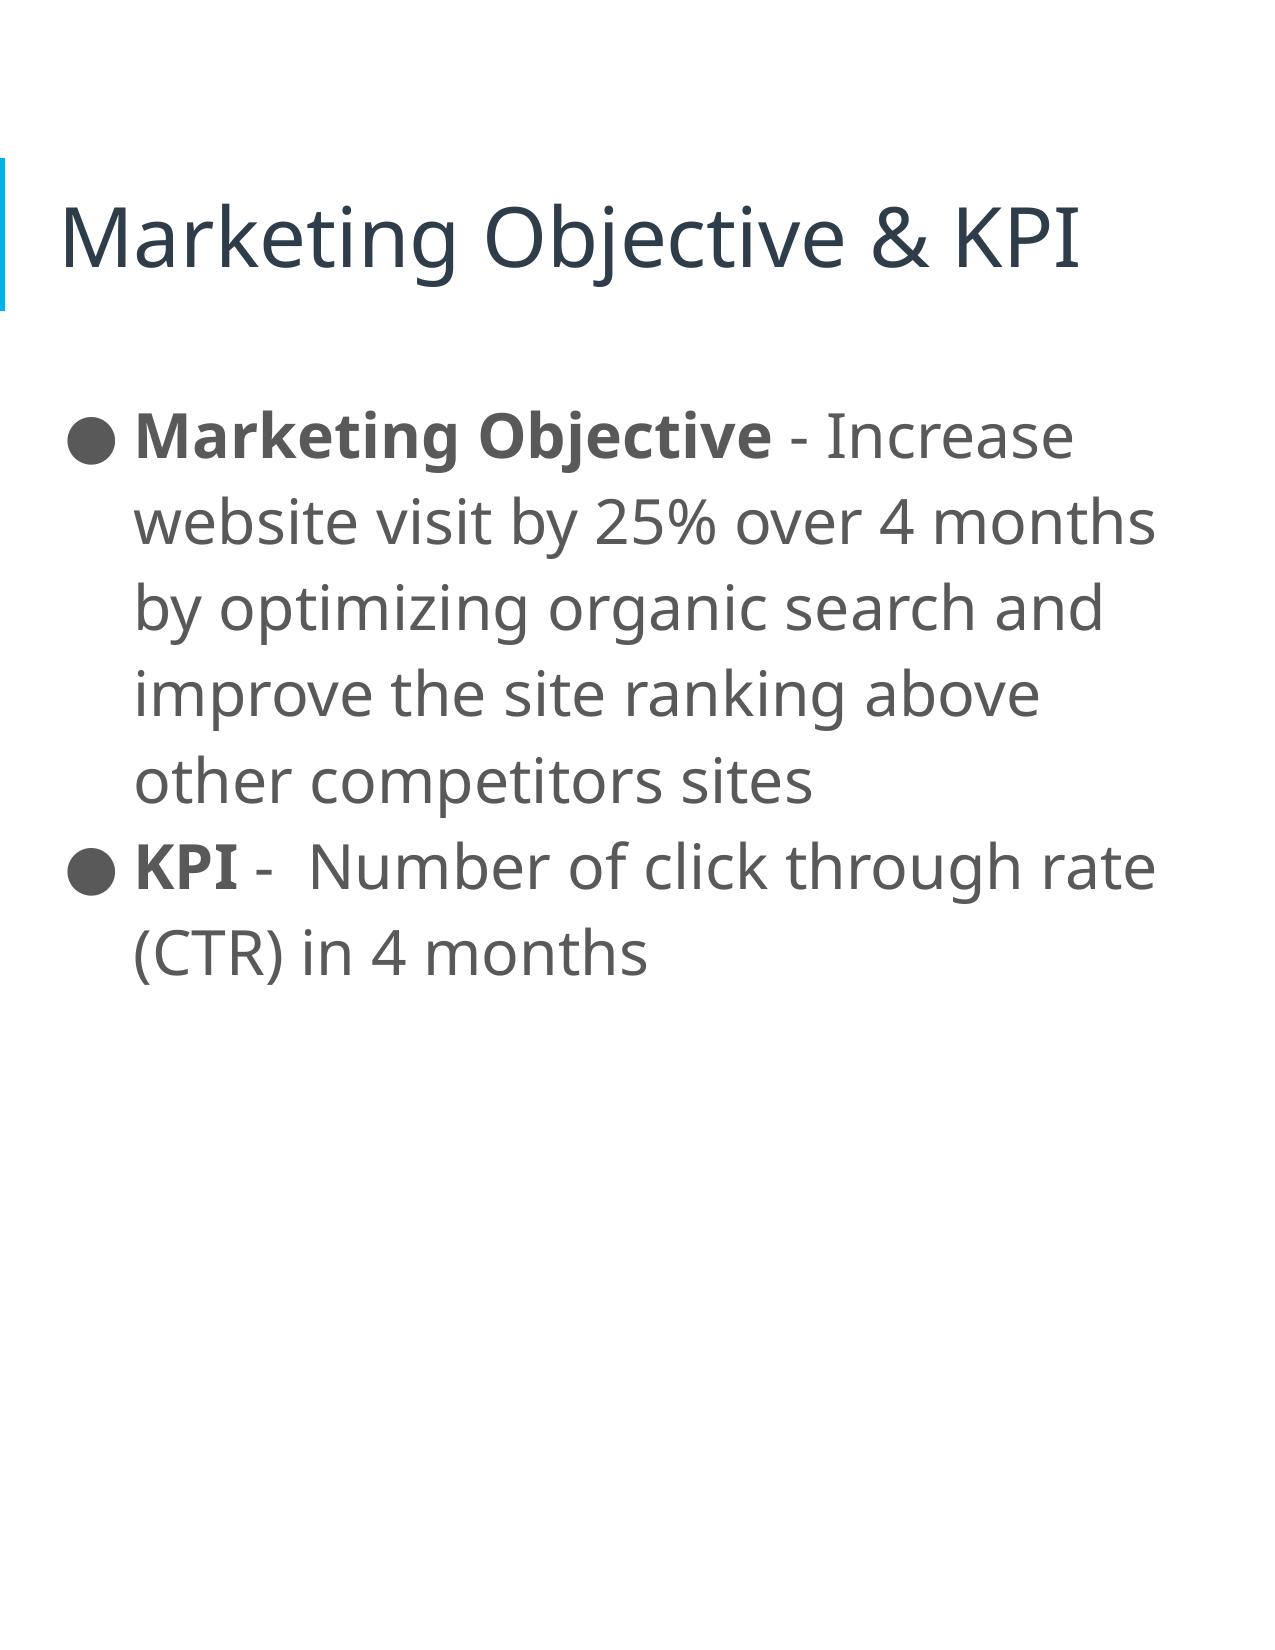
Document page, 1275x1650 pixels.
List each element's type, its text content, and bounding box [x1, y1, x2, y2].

title Marketing Objective & KPI [43, 142, 1232, 327]
list Marketing Objective - Increase website visit by 25% over 4 months by optimizing organic search and improve the site ranking above other competitors sites KPI - Number of click through rate (CTR) in 4 months [43, 369, 1232, 1394]
